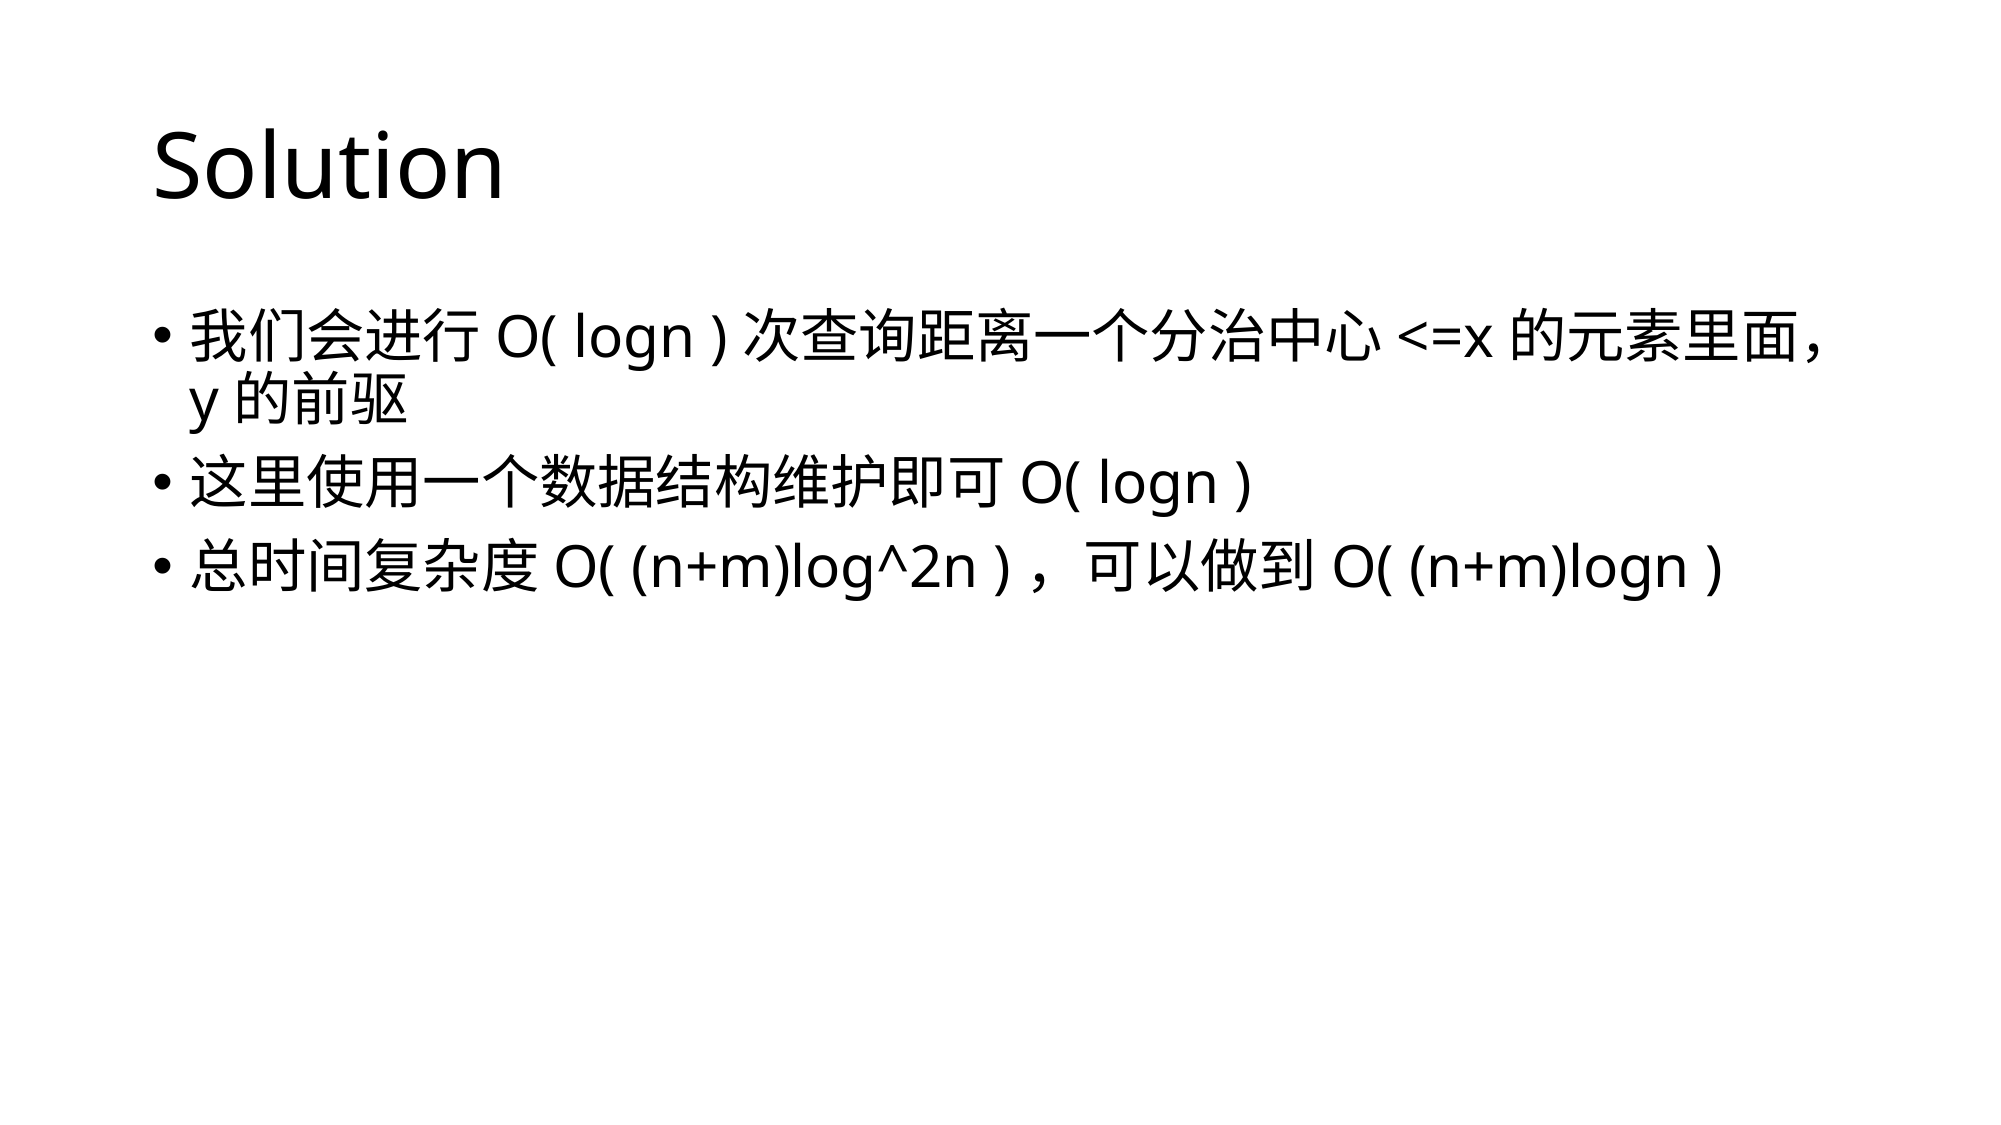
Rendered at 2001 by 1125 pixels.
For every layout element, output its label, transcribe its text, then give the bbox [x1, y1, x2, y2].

list 我们会进行O( logn )次查询距离一个分治中心<=x的元素里面，y的前驱 这里使用一个数据结构维护即可O( logn ) 总时间复杂度O( (n+m)log^2n )，可以做到O( (n+m)logn ) [137, 299, 1863, 1014]
title Solution [137, 59, 1863, 278]
